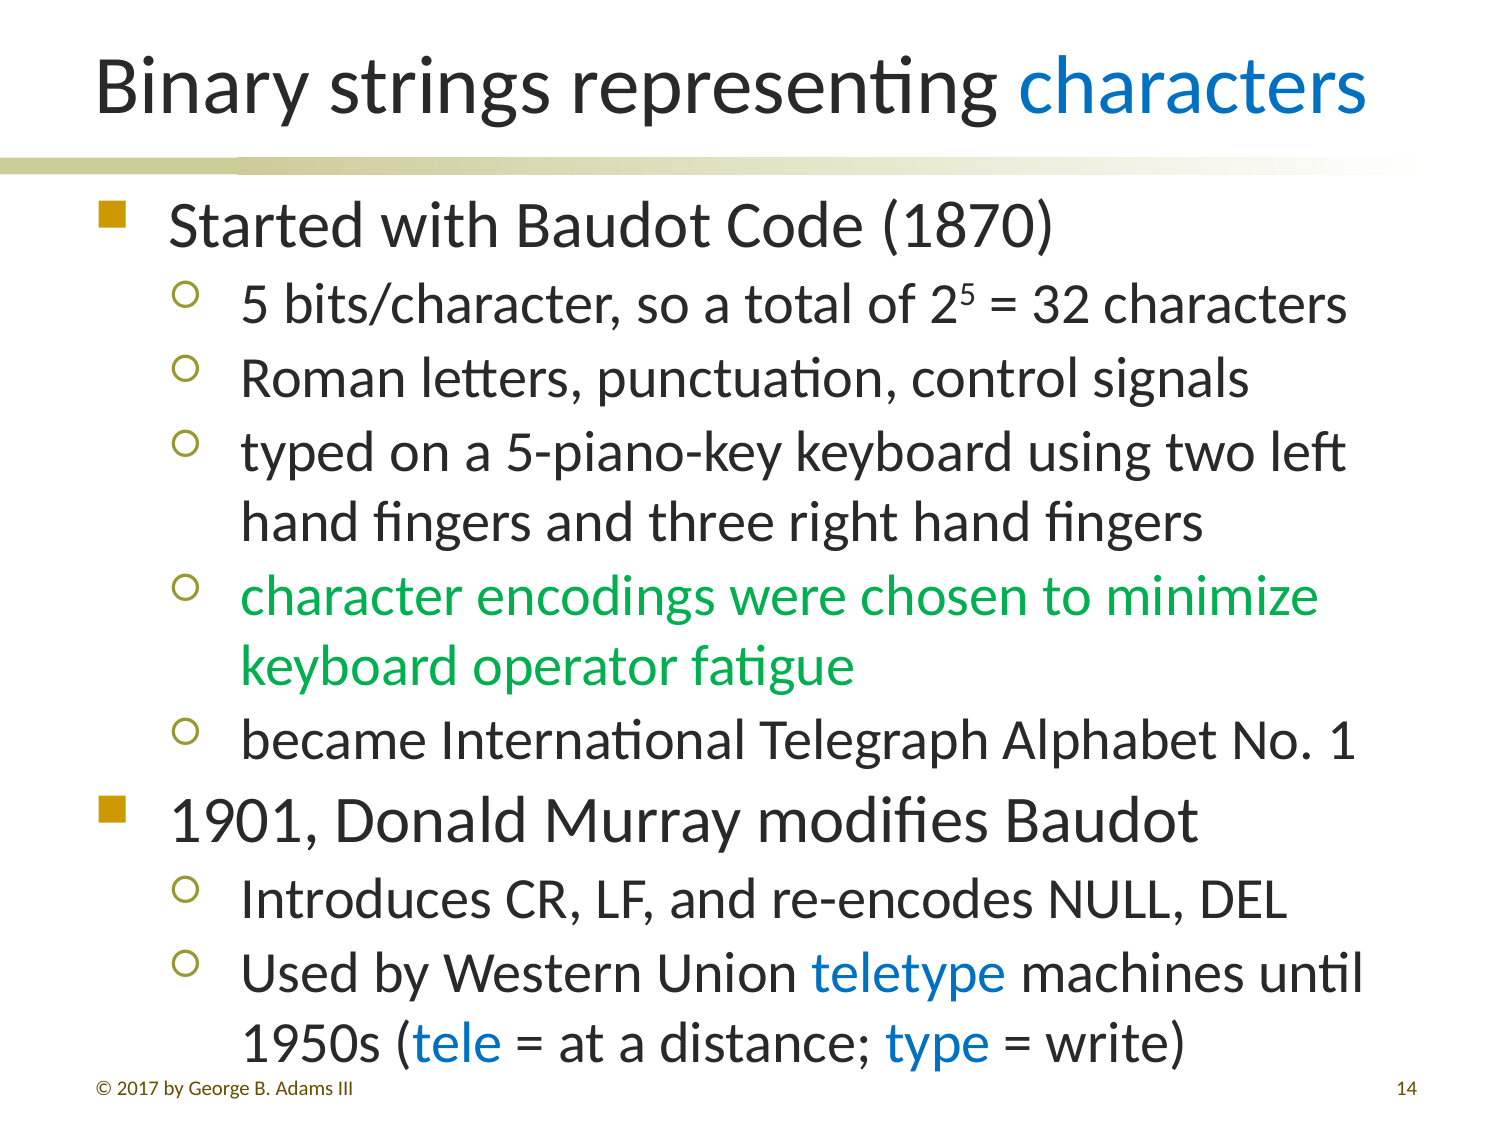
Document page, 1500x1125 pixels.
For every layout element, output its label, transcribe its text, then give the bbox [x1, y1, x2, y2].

slide_number 14 [1119, 1067, 1433, 1099]
list Started with Baudot Code (1870) 5 bits/character, so a total of 25 = 32 characters Roman letters, punctuation, control signals typed on a 5-piano-key keyboard using two left hand fingers and three right hand fingers character encodings were chosen to minimize keyboard operator fatigue became International Telegraph Alphabet No. 1 1901, Donald Murray modifies Baudot Introduces CR, LF, and re-encodes NULL, DEL Used by Western Union teletype machines until 1950s (tele = at a distance; type = write) [79, 173, 1433, 981]
slide_number © 2017 by George B. Adams III [79, 1067, 406, 1099]
title Binary strings representing characters [79, 15, 1432, 139]
